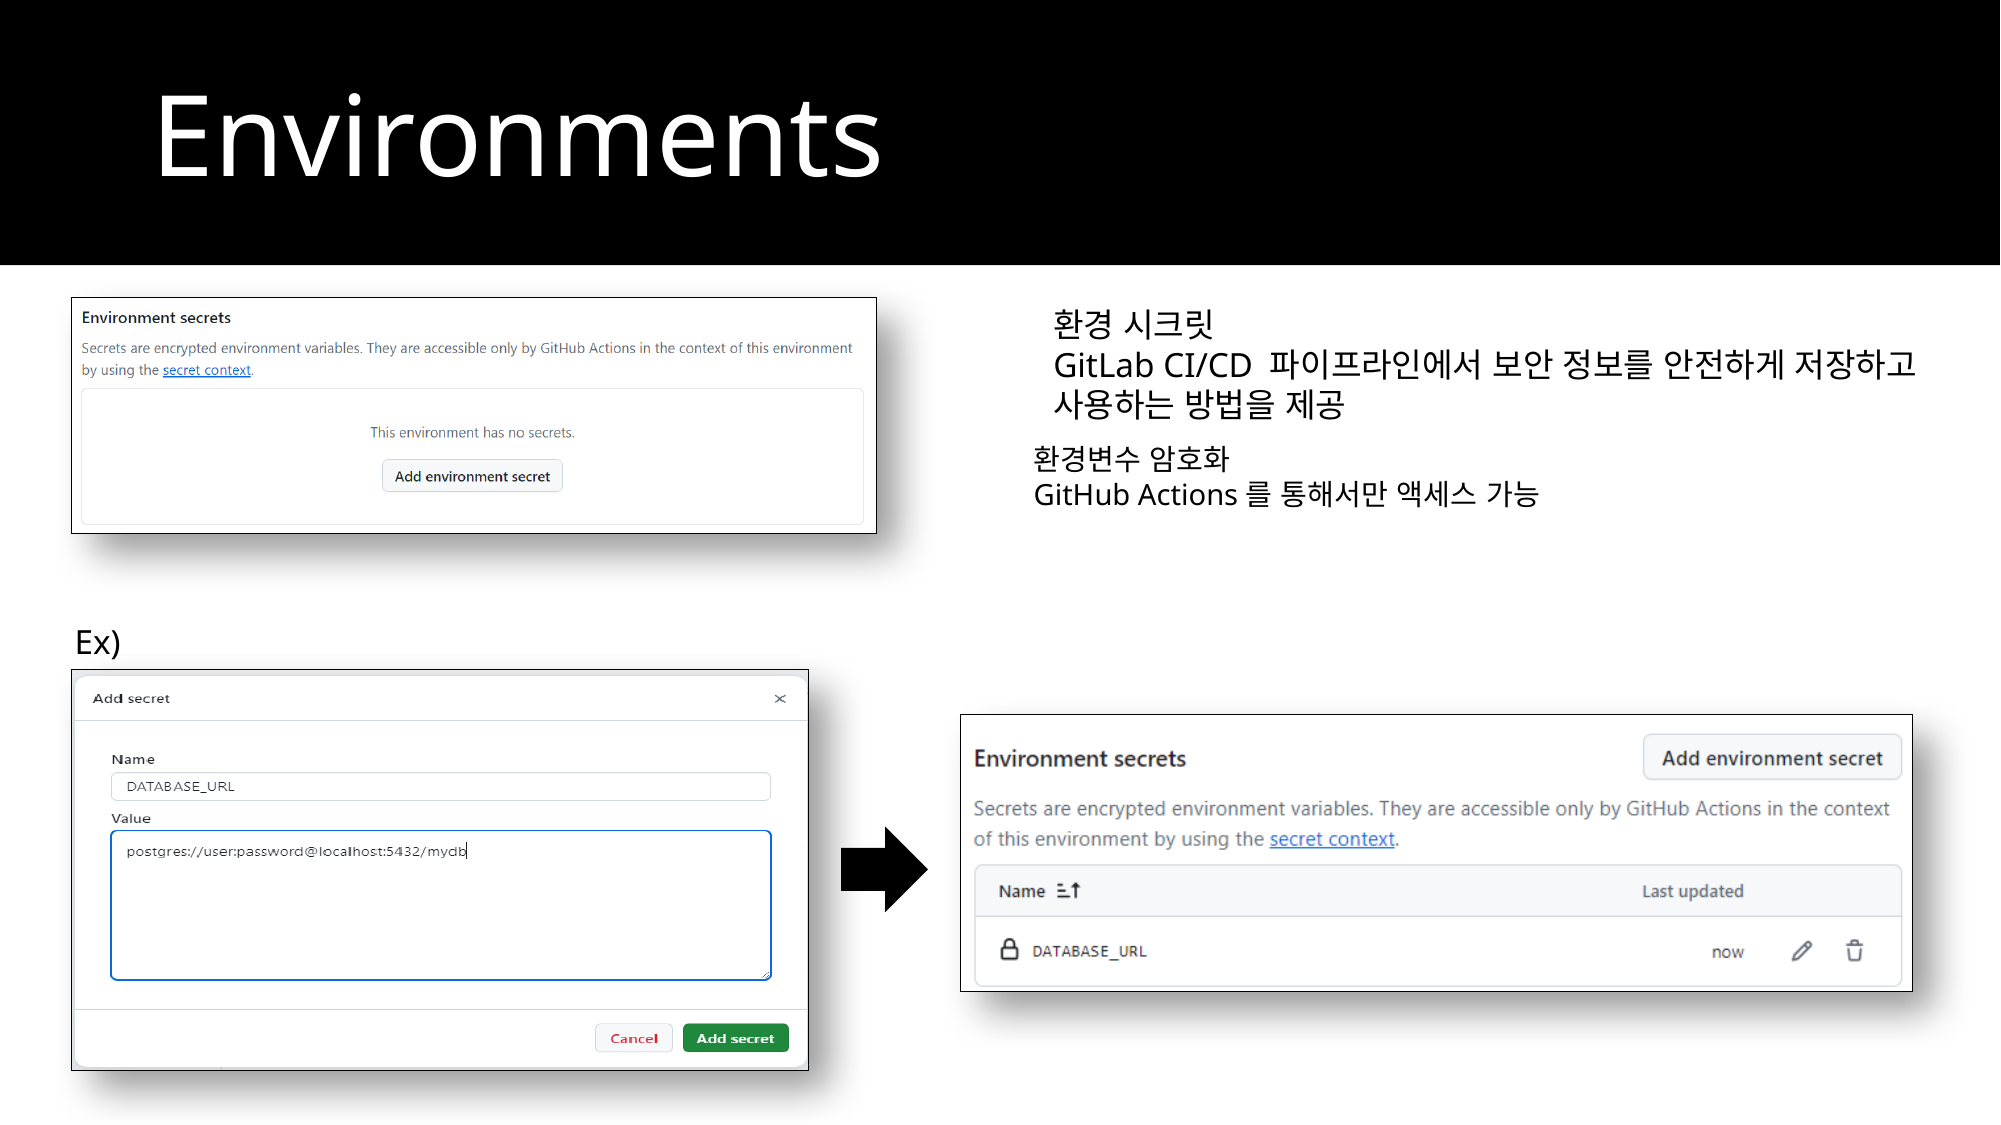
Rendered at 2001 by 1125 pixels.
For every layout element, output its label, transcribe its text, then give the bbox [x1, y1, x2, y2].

picture [70, 668, 809, 1071]
text_box [0, 0, 2000, 267]
picture [70, 296, 877, 534]
text_box Environments [136, 56, 900, 207]
text_box Ex) [59, 613, 136, 669]
picture [960, 714, 1913, 992]
text_box [839, 822, 931, 917]
text_box 환경변수 암호화 GitHub Actions를 통해서만 액세스 가능 [1018, 433, 1556, 519]
text_box 환경 시크릿 GitLab CI/CD 파이프라인에서 보안 정보를 안전하게 저장하고 사용하는 방법을 제공 [1038, 297, 1942, 432]
